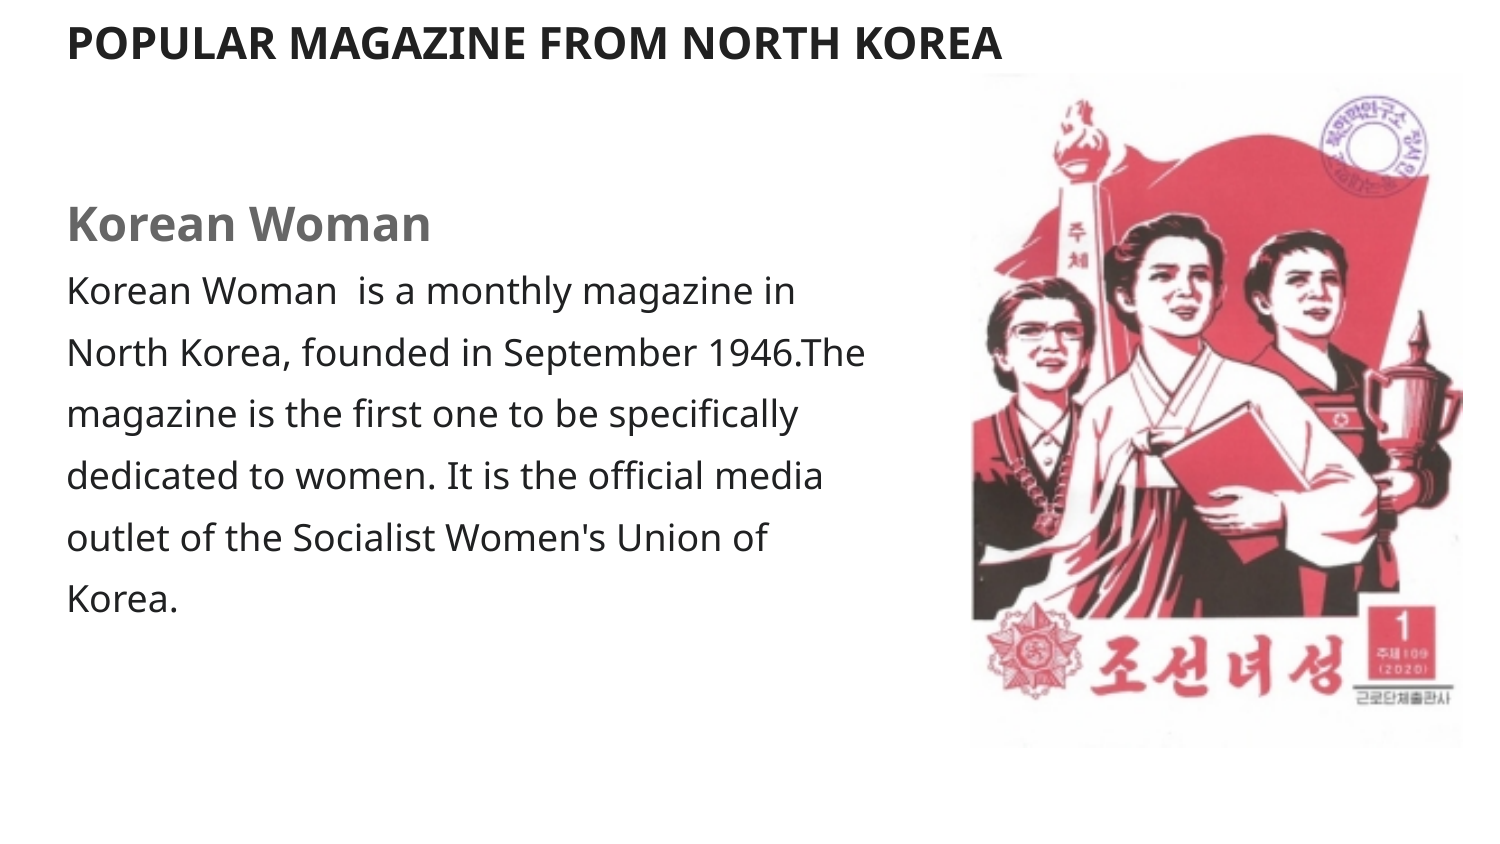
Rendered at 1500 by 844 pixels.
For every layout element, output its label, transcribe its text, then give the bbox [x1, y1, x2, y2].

picture [970, 73, 1464, 748]
title POPULAR MAGAZINE FROM NORTH KOREA [51, 0, 1062, 117]
list Korean Woman Korean Woman is a monthly magazine in North Korea, founded in September 1946.The magazine is the first one to be specifically dedicated to women. It is the official media outlet of the Socialist Women's Union of Korea. [51, 156, 893, 783]
